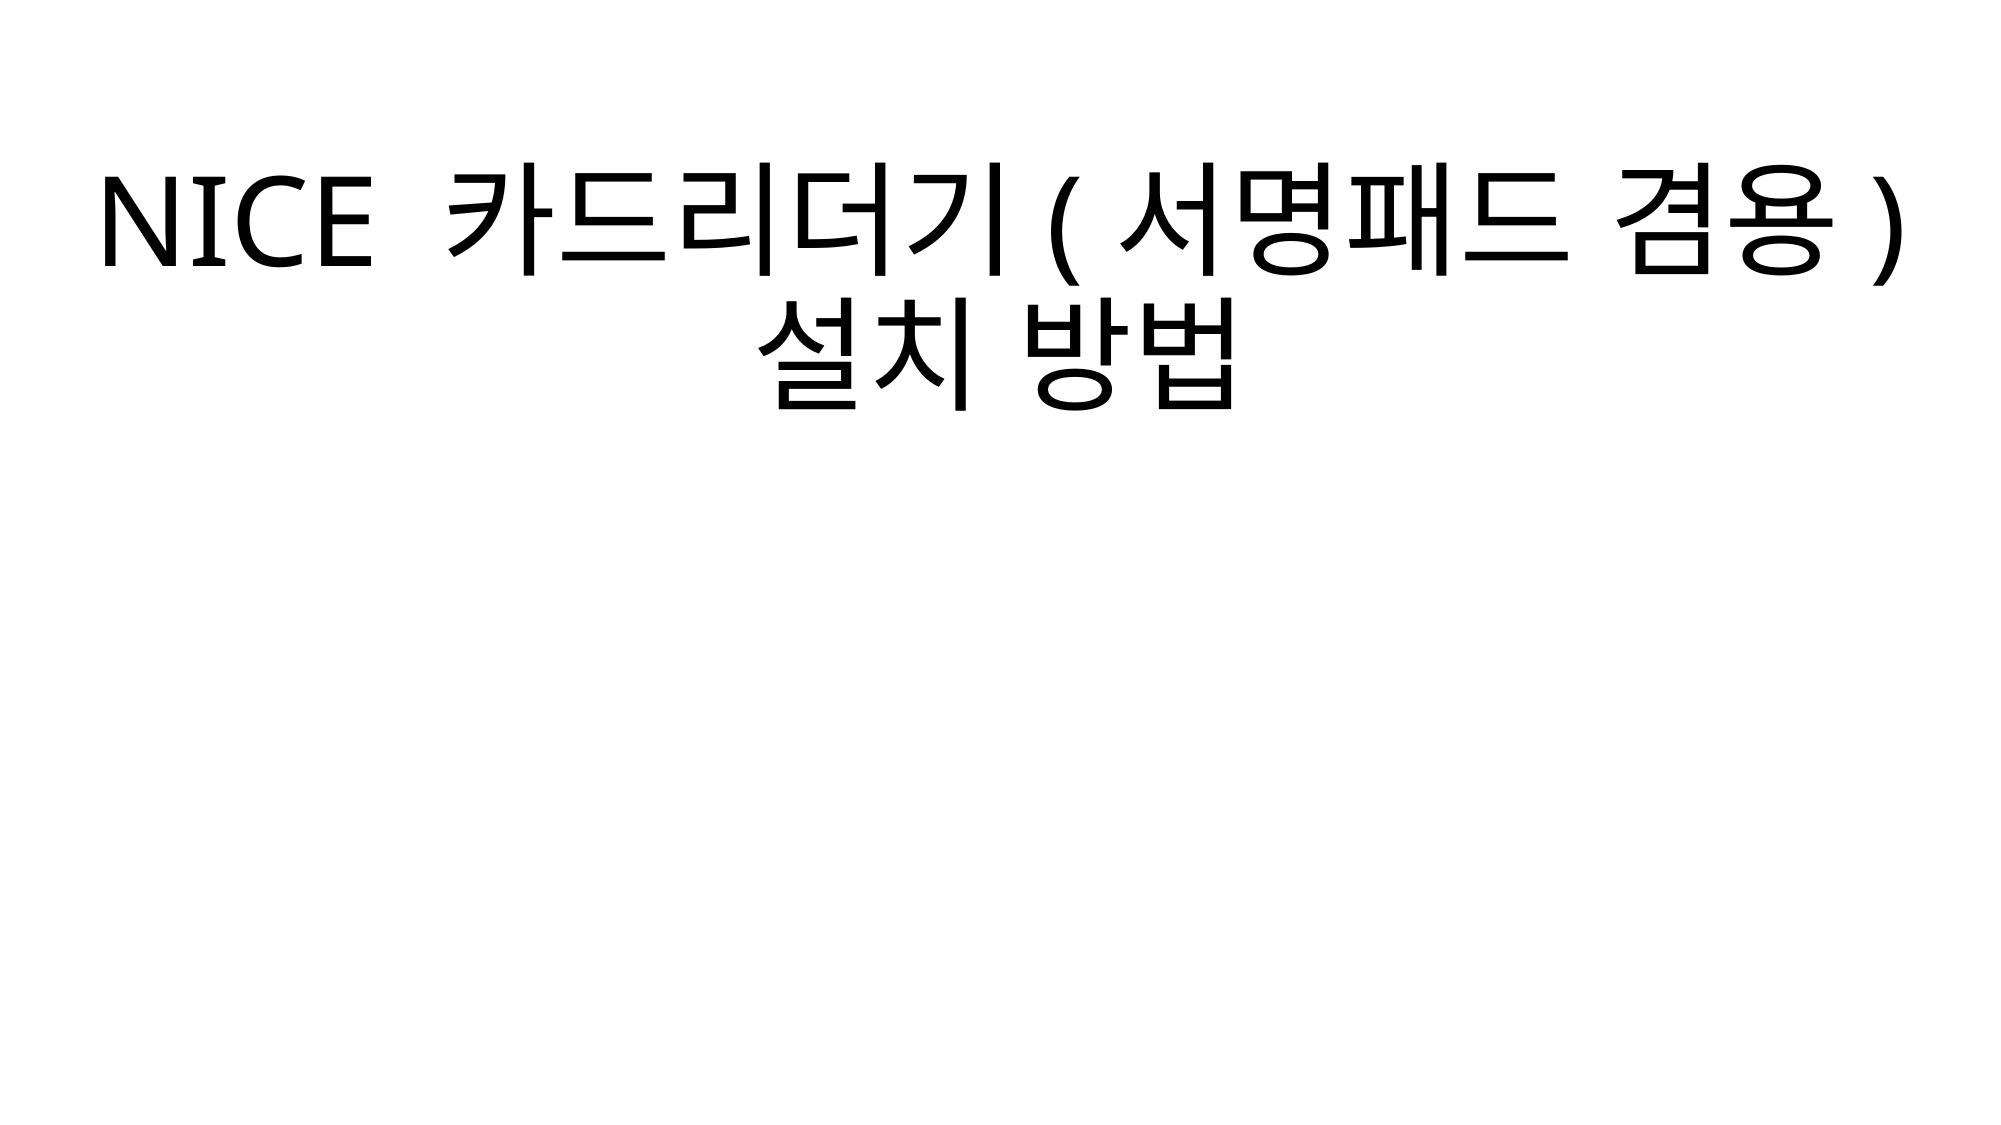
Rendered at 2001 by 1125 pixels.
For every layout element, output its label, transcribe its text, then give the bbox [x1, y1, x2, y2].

title NICE 카드리더기(서명패드 겸용) 설치 방법 [49, 44, 1951, 437]
